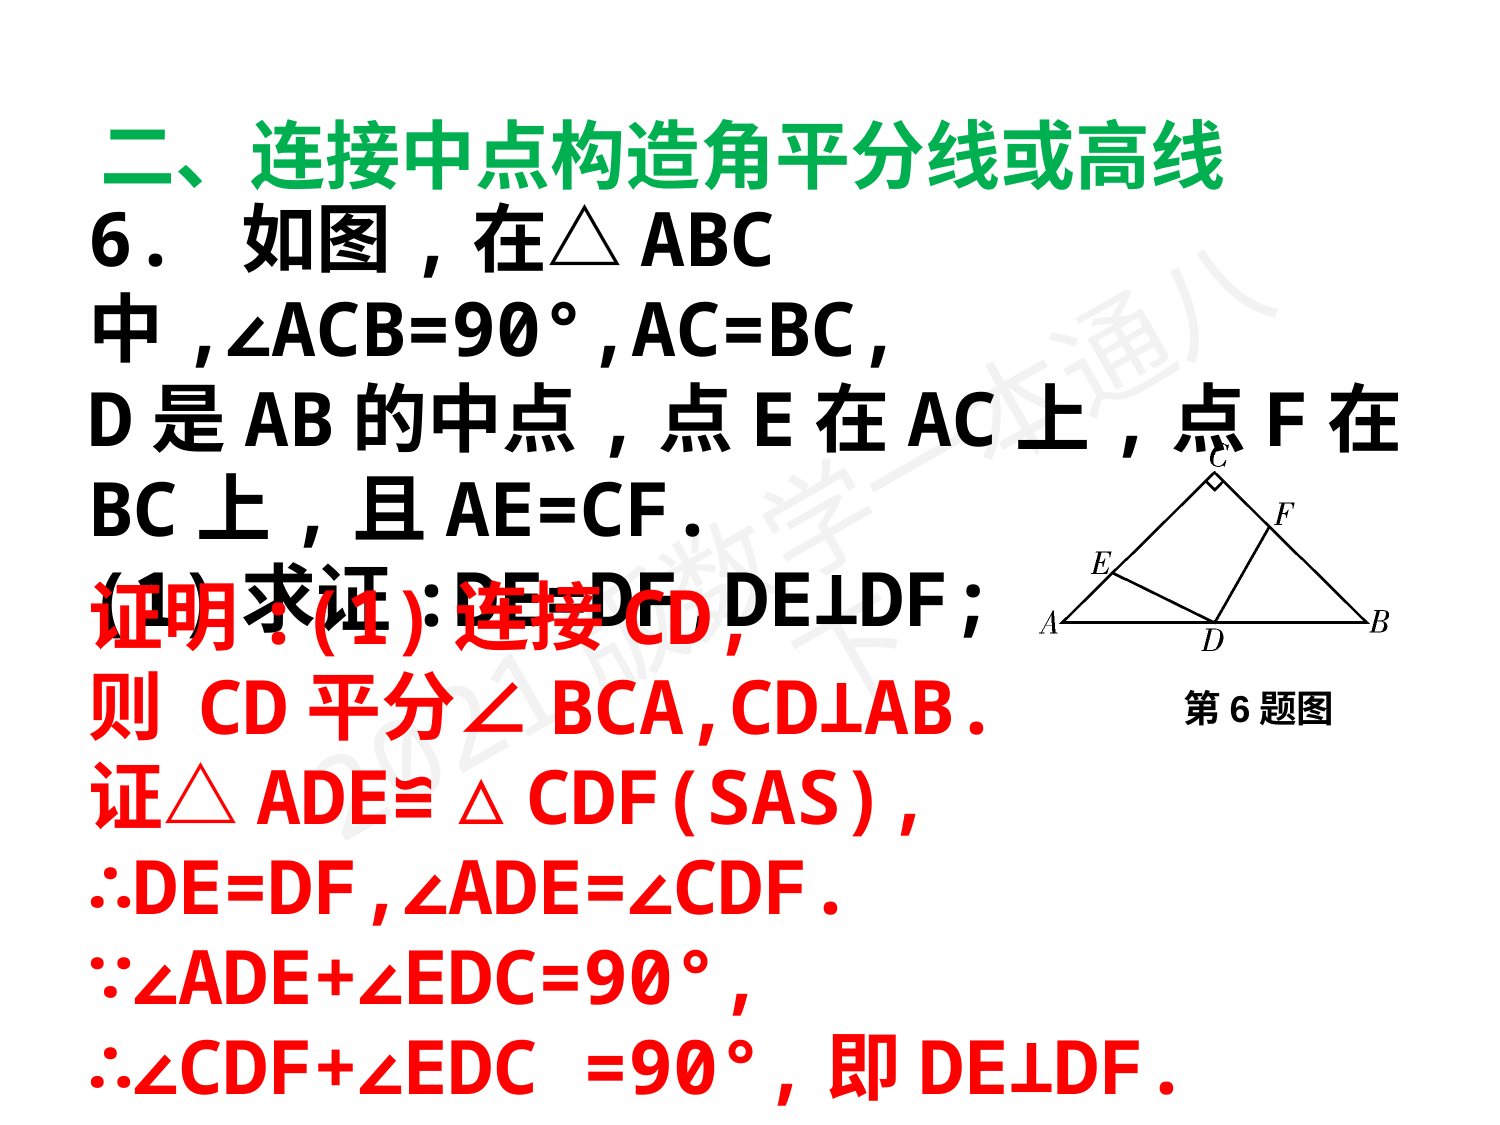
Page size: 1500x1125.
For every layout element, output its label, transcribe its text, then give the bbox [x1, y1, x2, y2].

text_box 二、连接中点构造角平分线或高线 [85, 100, 1462, 206]
text_box 证明:(1)连接CD, 则 CD平分∠BCA,CD⊥AB. 证△ADE≌△CDF(SAS), ∴DE=DF,∠ADE=∠CDF. ∵∠ADE+∠EDC=90°, ∴∠CDF+∠EDC =90°,即DE⊥DF. [74, 562, 1500, 1118]
picture [1039, 443, 1389, 651]
text_box 6. 如图,在△ABC中,∠ACB=90°,AC=BC, D是AB的中点,点E在AC上,点F在BC上,且AE=CF. (1)求证:DE=DF,DE⊥DF; [74, 183, 1426, 562]
